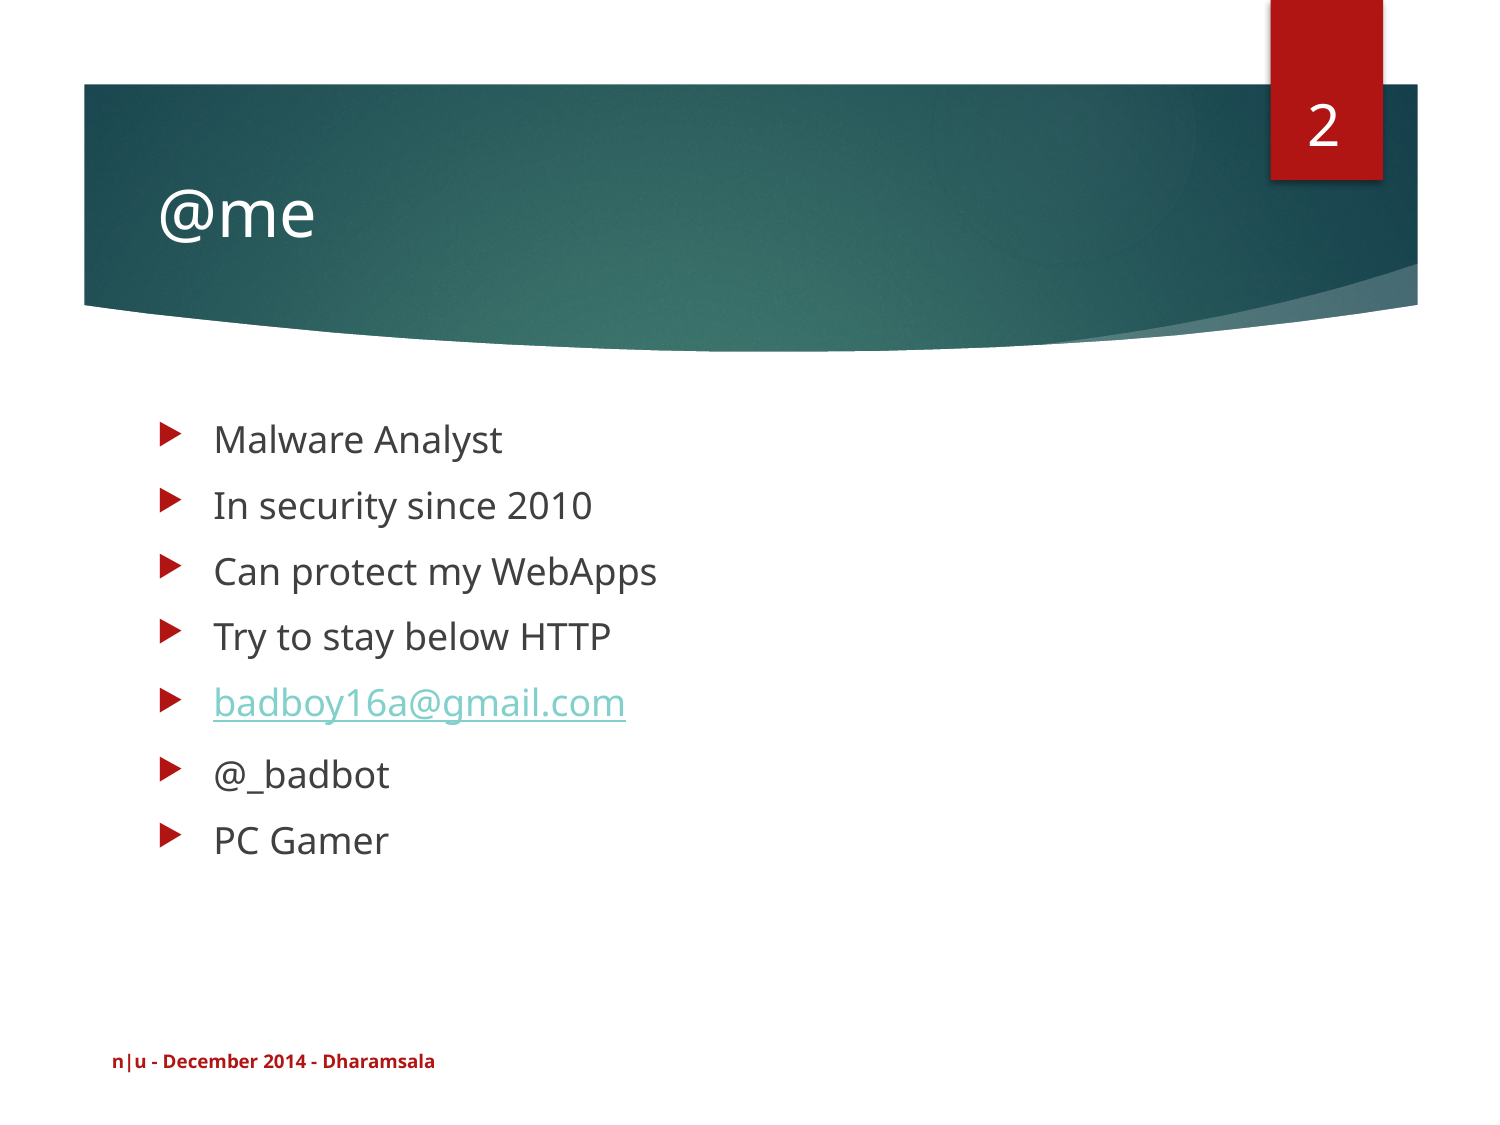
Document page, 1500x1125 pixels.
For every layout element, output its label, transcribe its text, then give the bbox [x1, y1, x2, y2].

list Malware Analyst In security since 2010 Can protect my WebApps Try to stay below HTTP badboy16a@gmail.com @_badbot PC Gamer [142, 408, 1183, 988]
title @me [142, 152, 1183, 269]
slide_number 2 [1259, 48, 1390, 175]
footer n|u - December 2014 - Dharamsala [96, 1045, 731, 1083]
